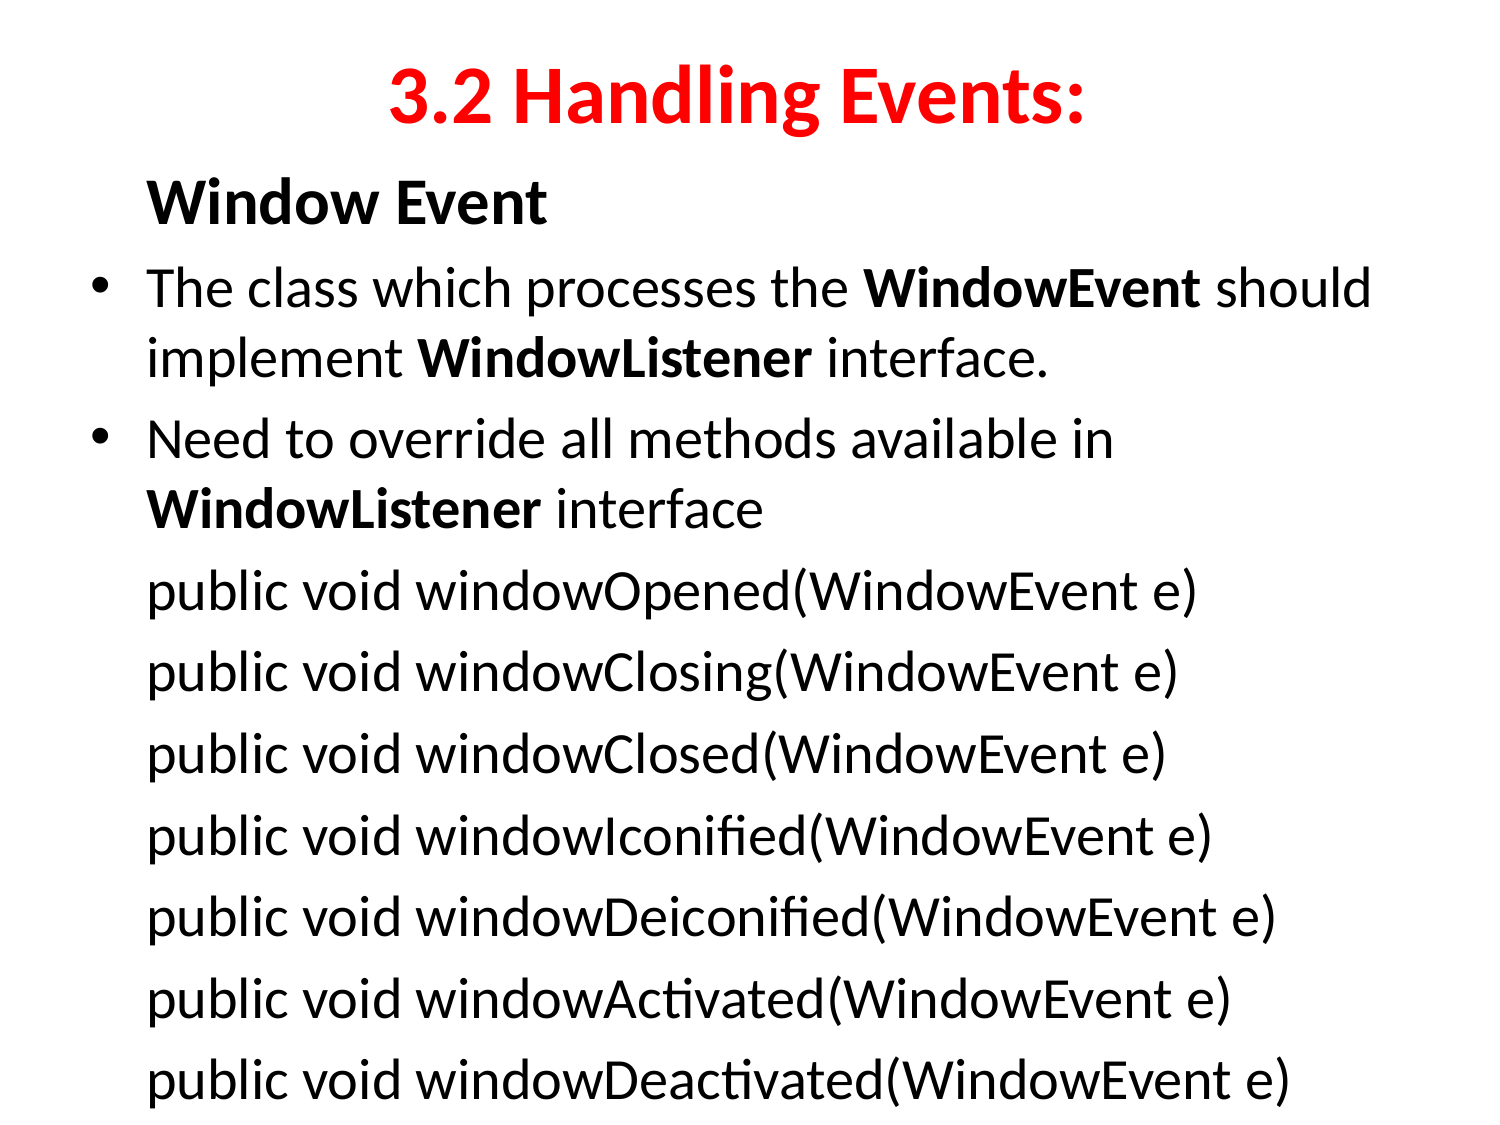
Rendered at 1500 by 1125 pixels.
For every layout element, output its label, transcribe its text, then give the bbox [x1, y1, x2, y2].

title 3.2 Handling Events: [0, 24, 1475, 155]
list Window Event The class which processes the WindowEvent should implement WindowListener interface. Need to override all methods available in WindowListener interface public void windowOpened(WindowEvent e) public void windowClosing(WindowEvent e) public void windowClosed(WindowEvent e) public void windowIconified(WindowEvent e) public void windowDeiconified(WindowEvent e) public void windowActivated(WindowEvent e) public void windowDeactivated(WindowEvent e) [75, 149, 1450, 1125]
